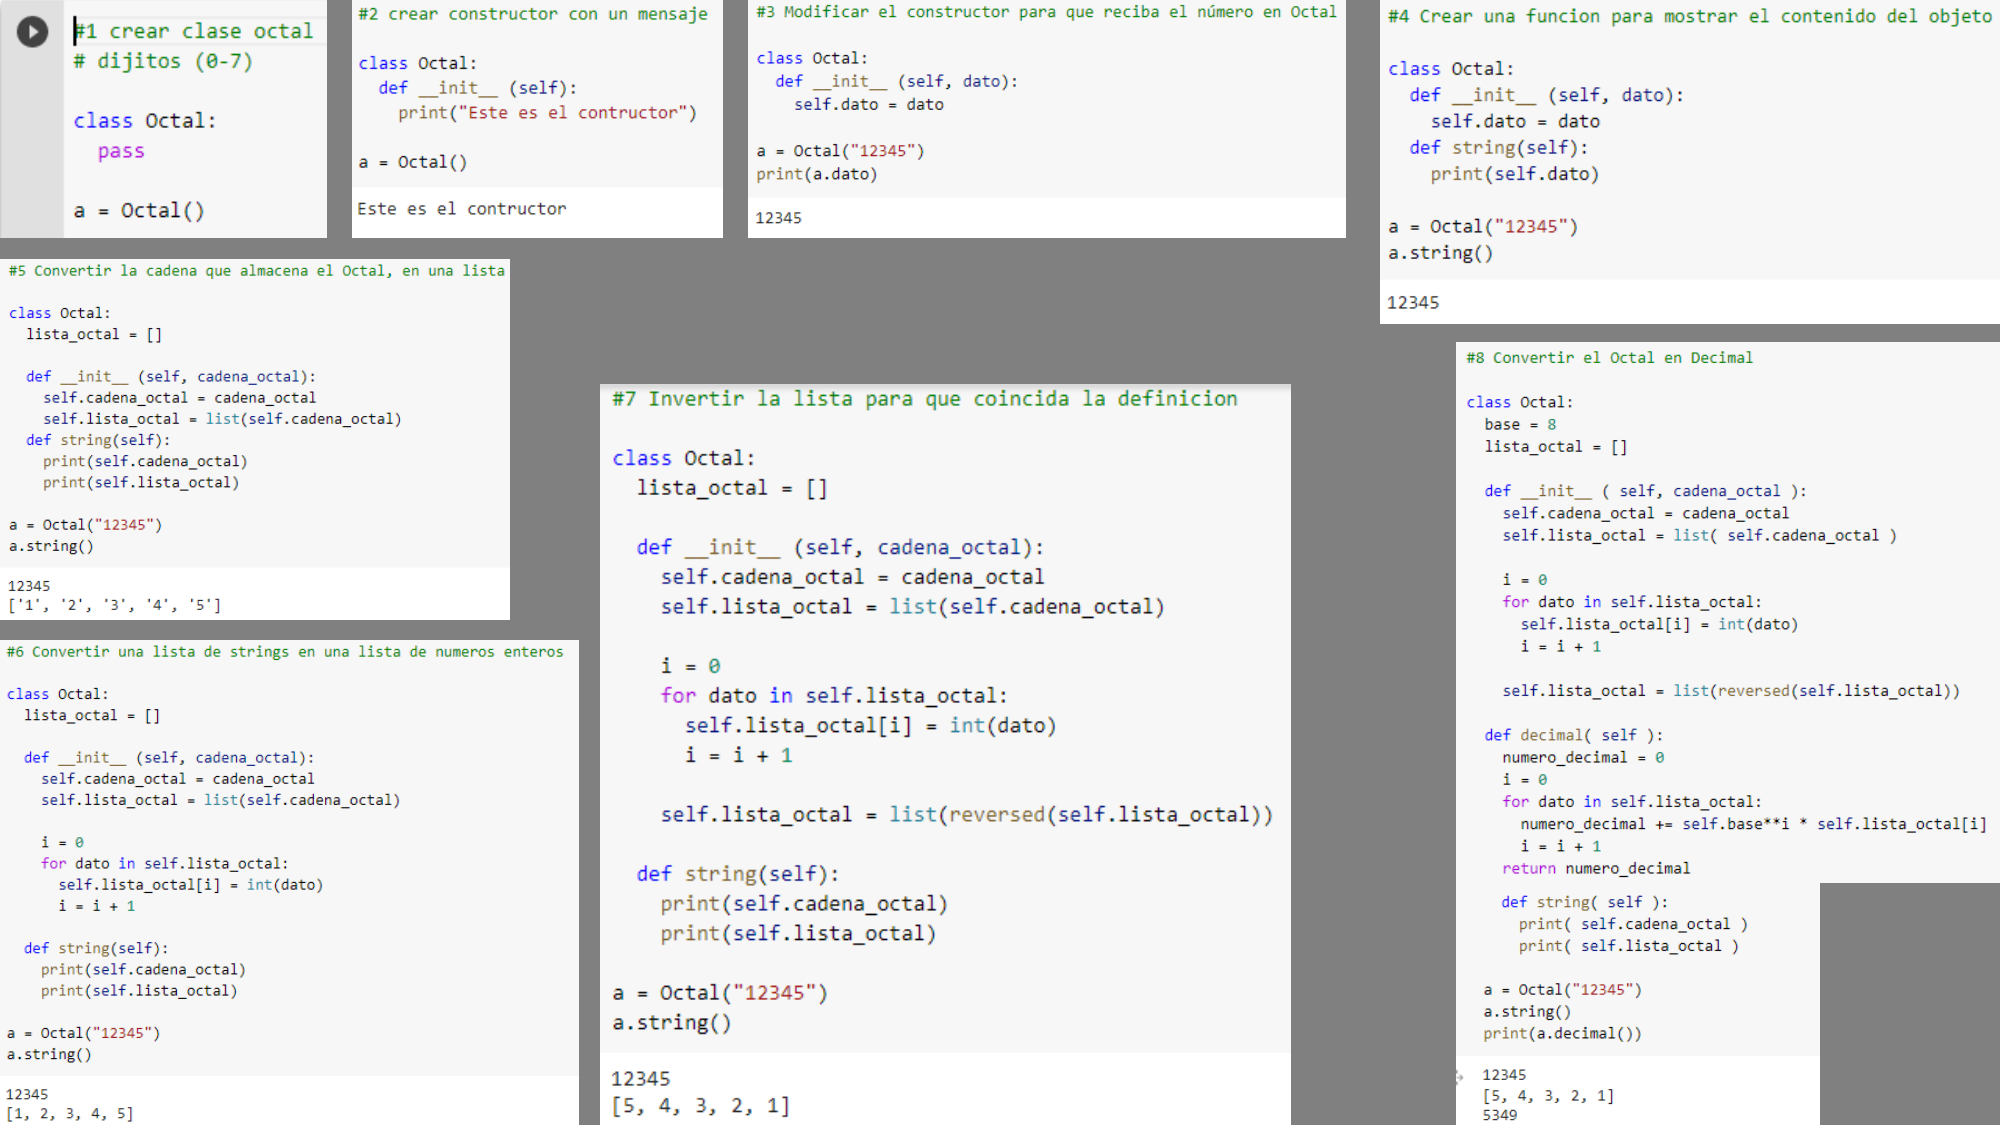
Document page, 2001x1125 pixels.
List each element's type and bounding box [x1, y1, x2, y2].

picture [748, 0, 1346, 238]
picture [0, 259, 510, 620]
picture [0, 640, 579, 1125]
picture [1380, 0, 2000, 324]
picture [0, 0, 327, 238]
picture [352, 0, 723, 238]
picture [1456, 342, 2000, 1125]
picture [600, 384, 1291, 1125]
